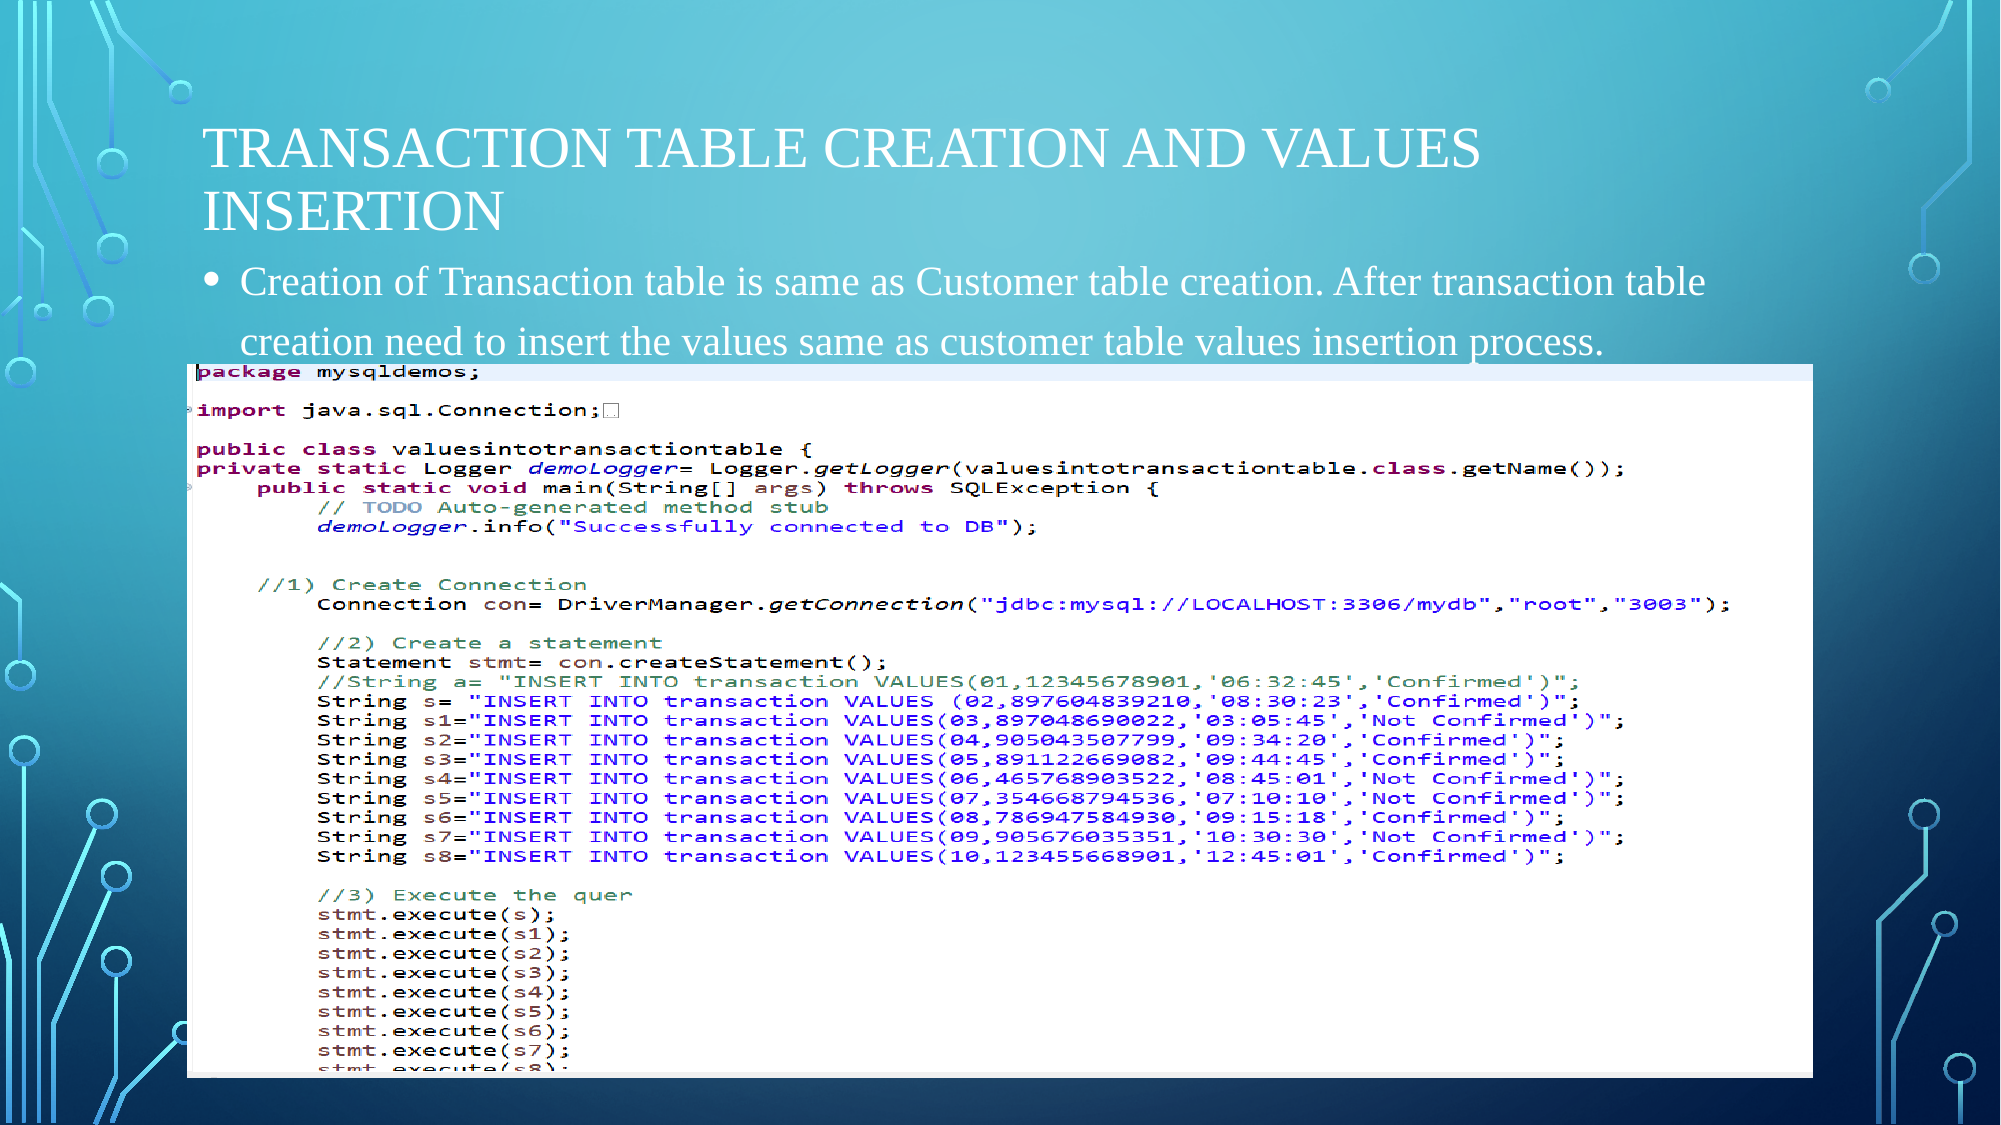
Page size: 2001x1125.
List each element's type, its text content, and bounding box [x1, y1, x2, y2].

picture [186, 363, 1813, 1079]
list Creation of Transaction table is same as Customer table creation. After transaction table creation need to insert the values same as customer table values insertion process. [187, 235, 1813, 363]
title Transaction table creation and values insertion [187, 101, 1813, 235]
